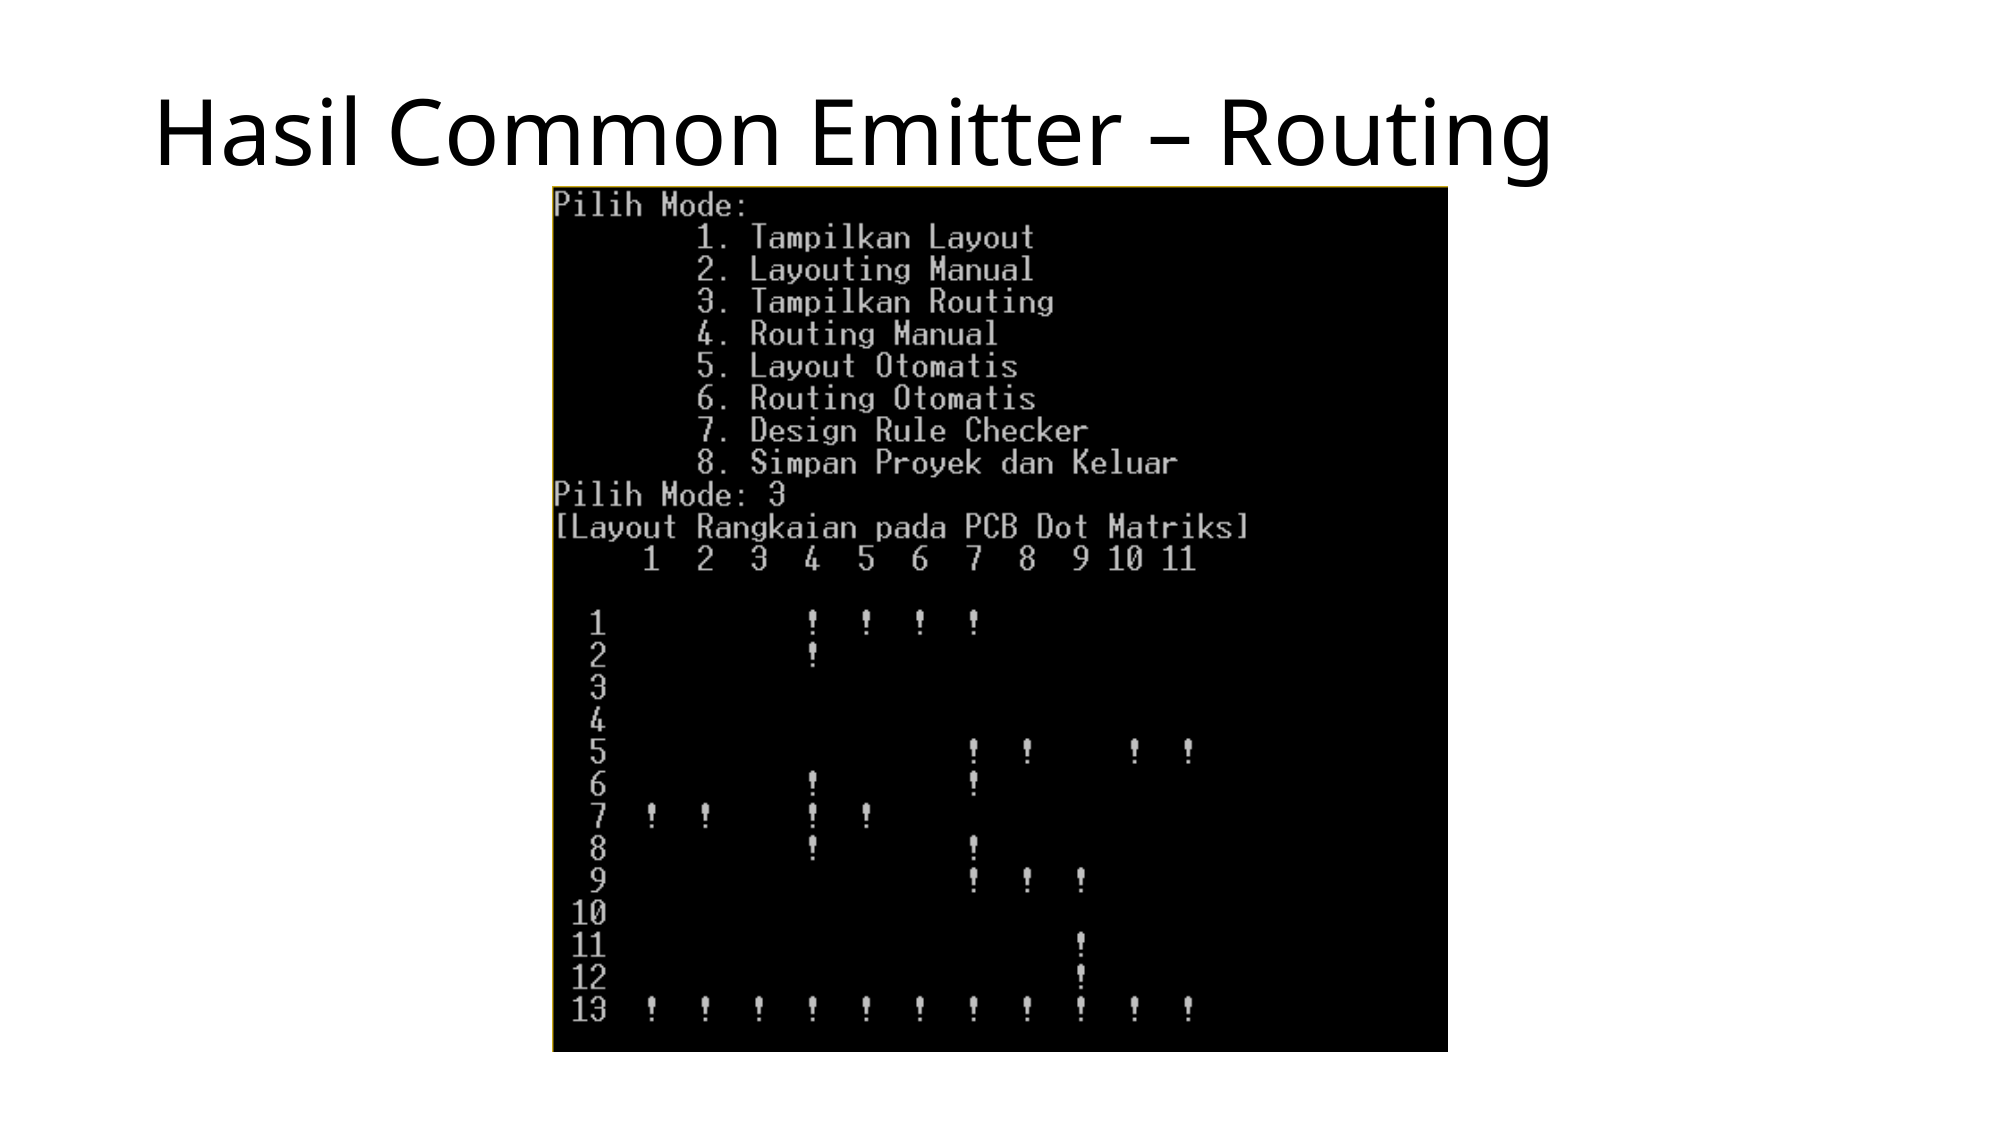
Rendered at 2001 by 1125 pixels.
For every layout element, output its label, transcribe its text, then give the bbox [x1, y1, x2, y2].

title Hasil Common Emitter – Routing [137, 59, 1863, 212]
picture [552, 186, 1448, 1052]
